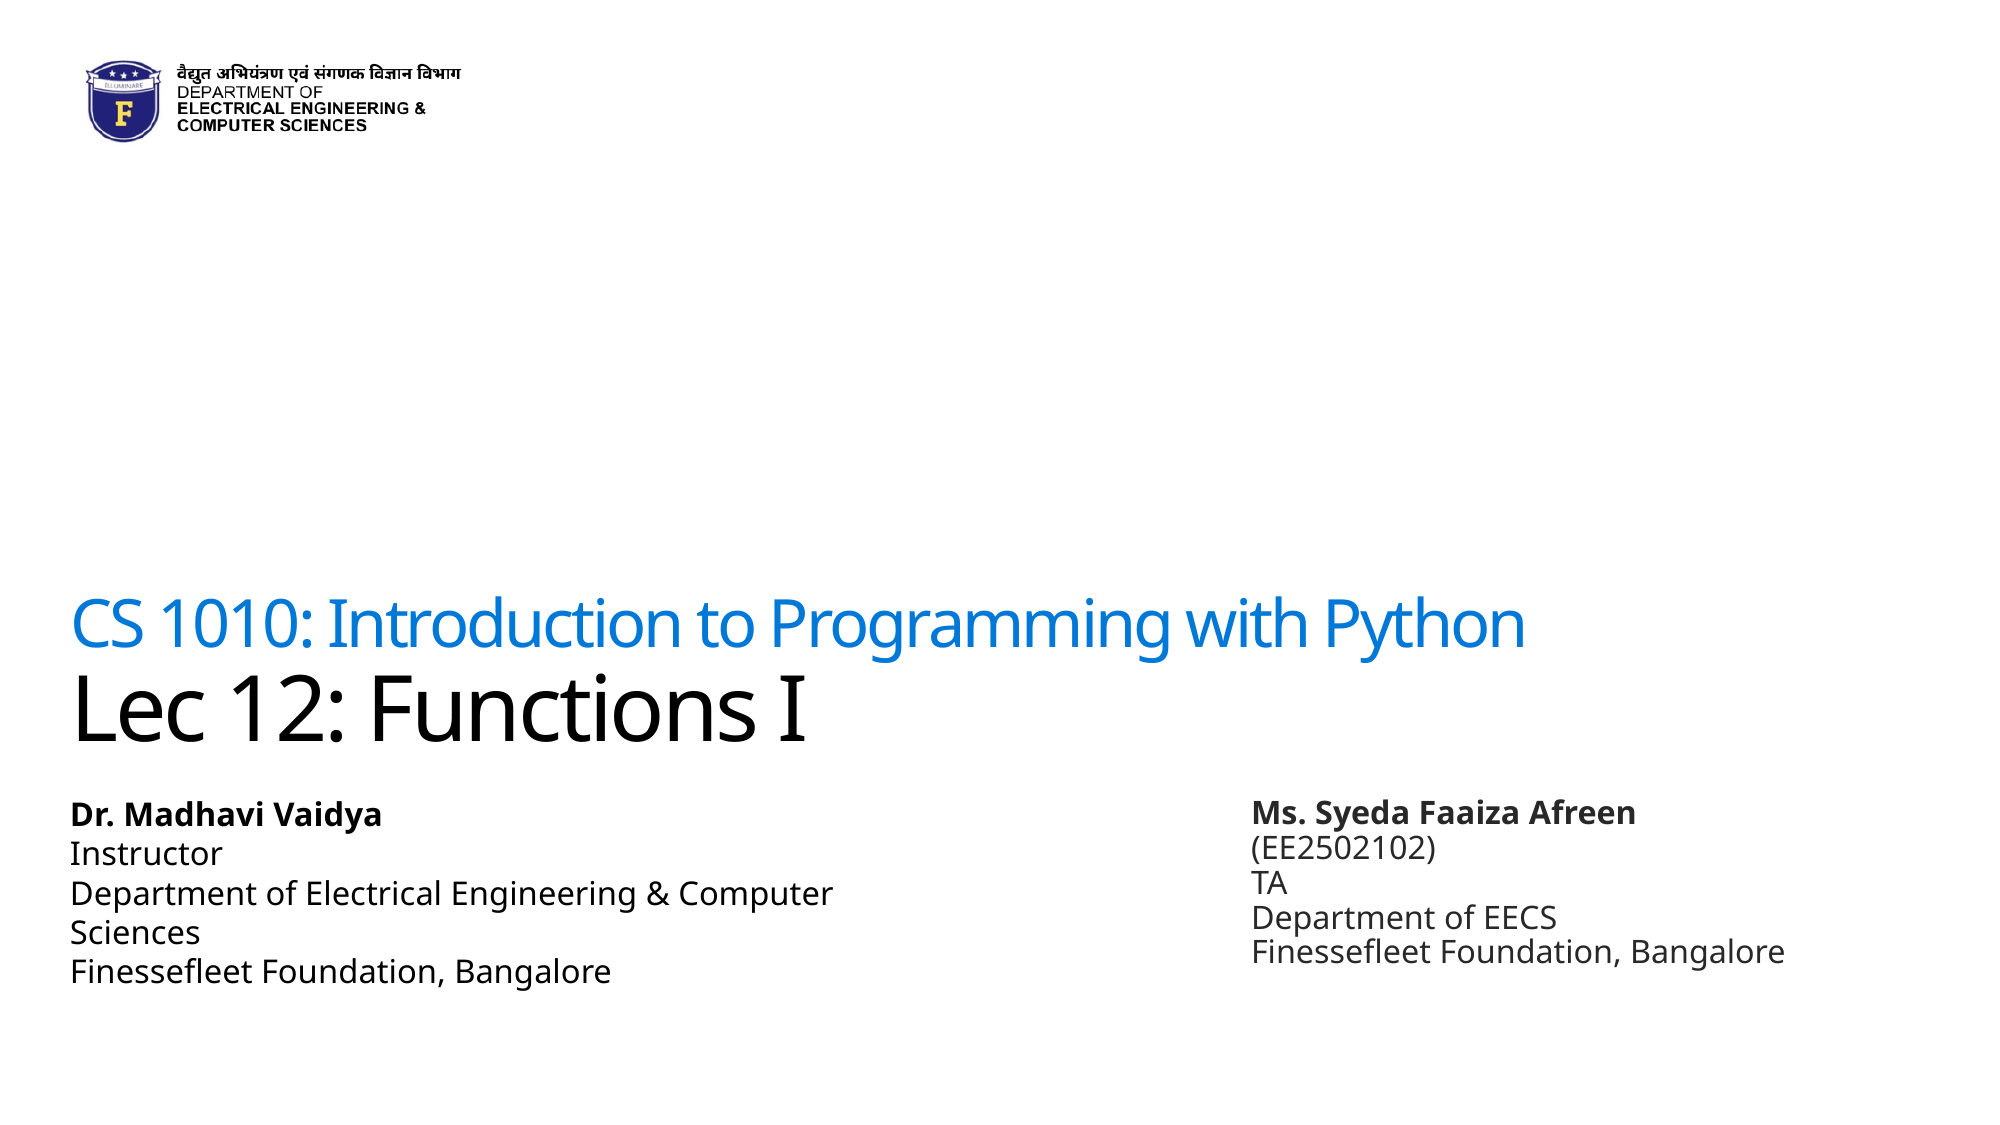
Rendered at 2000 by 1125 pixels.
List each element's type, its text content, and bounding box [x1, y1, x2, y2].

list Dr. Madhavi Vaidya Instructor Department of Electrical Engineering & Computer Sciences Finessefleet Foundation, Bangalore [69, 793, 938, 949]
title CS 1010: Introduction to Programming with Python Lec 12: Functions I [70, 497, 1817, 792]
picture [69, 44, 490, 156]
text_box Ms. Syeda Faaiza Afreen (EE2502102) TA Department of EECS Finessefleet Foundation, Bangalore [1220, 772, 1831, 995]
